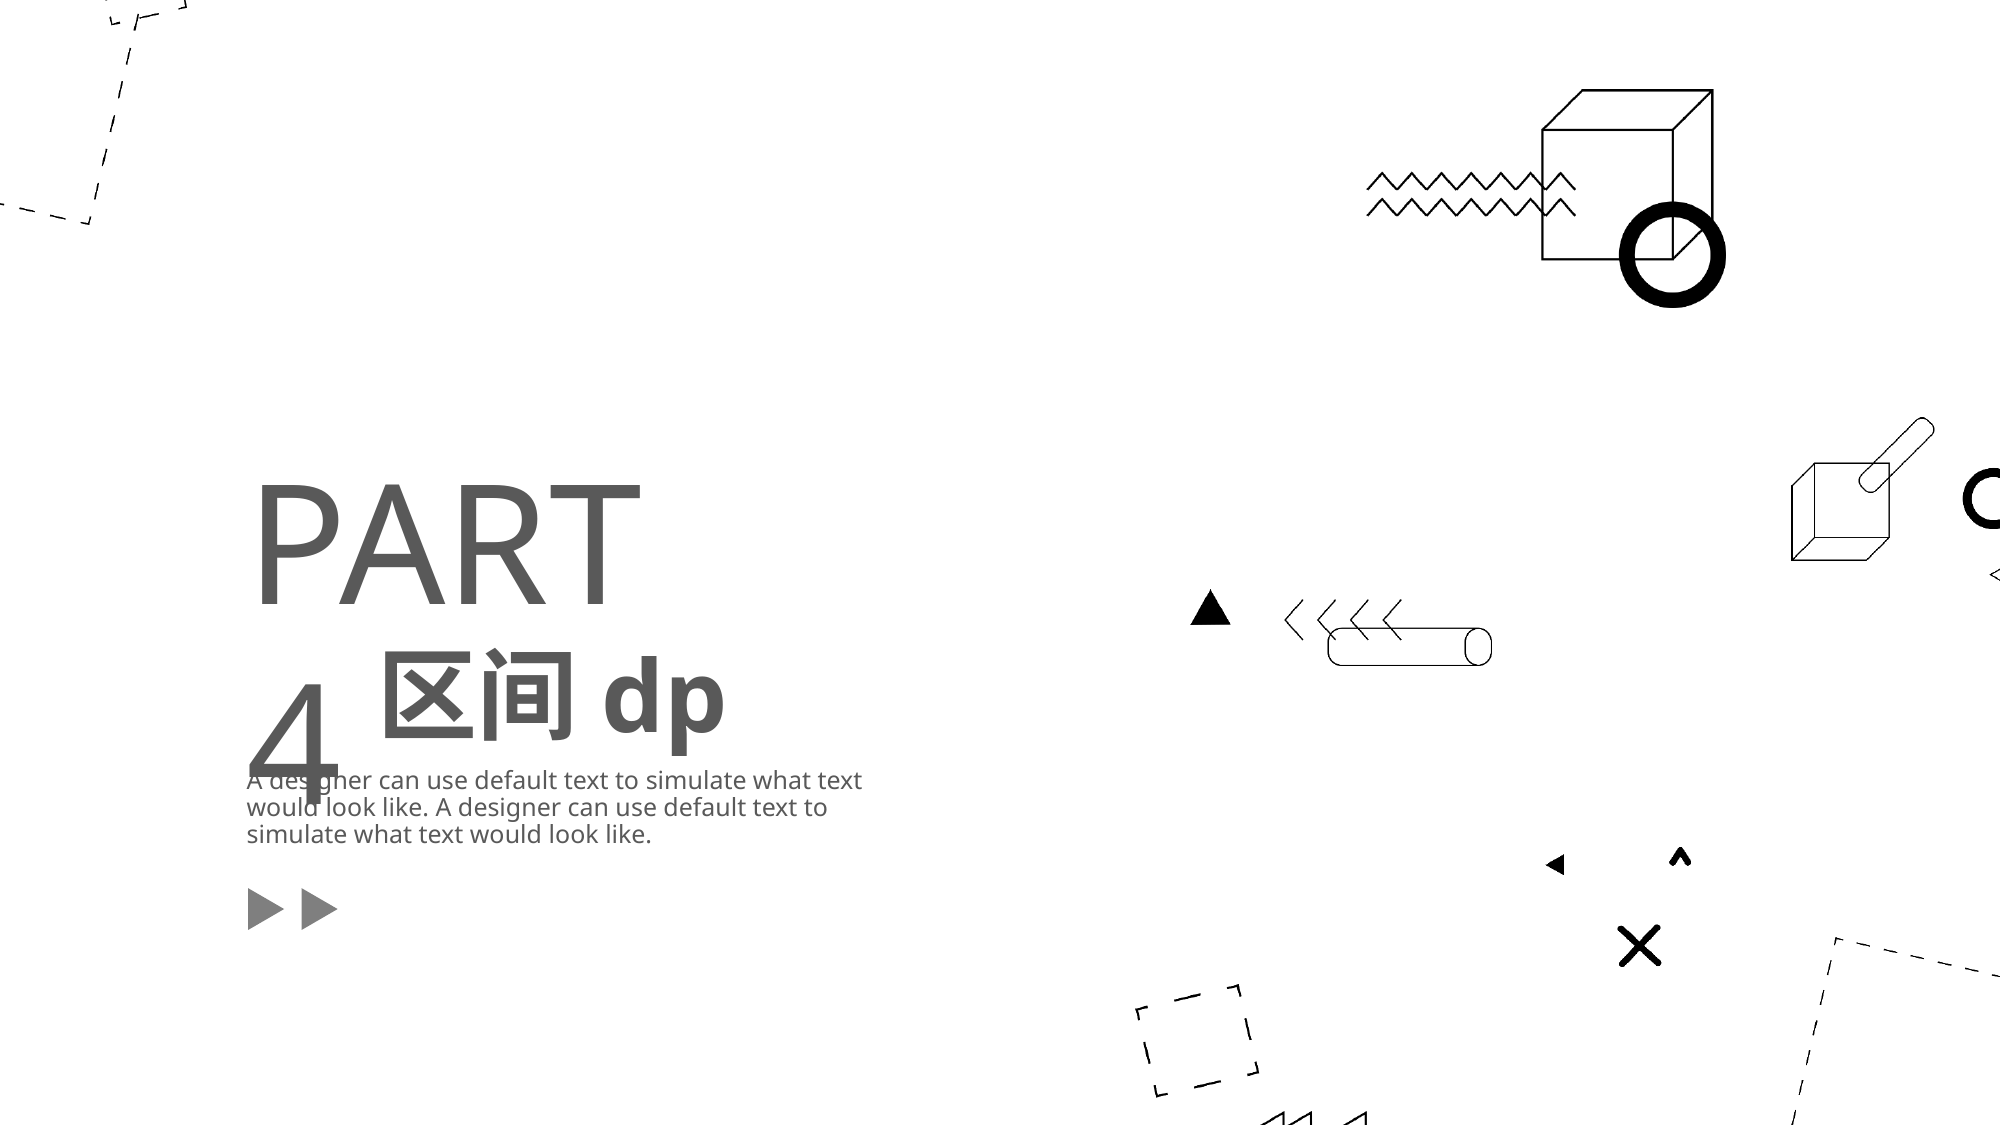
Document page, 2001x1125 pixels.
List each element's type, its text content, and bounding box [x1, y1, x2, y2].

text_box PART 4 [231, 430, 799, 624]
picture [1791, 937, 2000, 1125]
picture [0, 0, 187, 225]
picture [1134, 984, 1367, 1125]
picture [1189, 589, 1492, 666]
text_box [247, 886, 287, 932]
text_box A designer can use default text to simulate what text would look like. A designer can use default text to simulate what text would look like. [231, 760, 949, 857]
picture [1366, 89, 1726, 309]
text_box [300, 886, 340, 932]
text_box 区间dp [228, 624, 877, 760]
picture [1791, 417, 2000, 590]
picture [1545, 847, 1691, 968]
